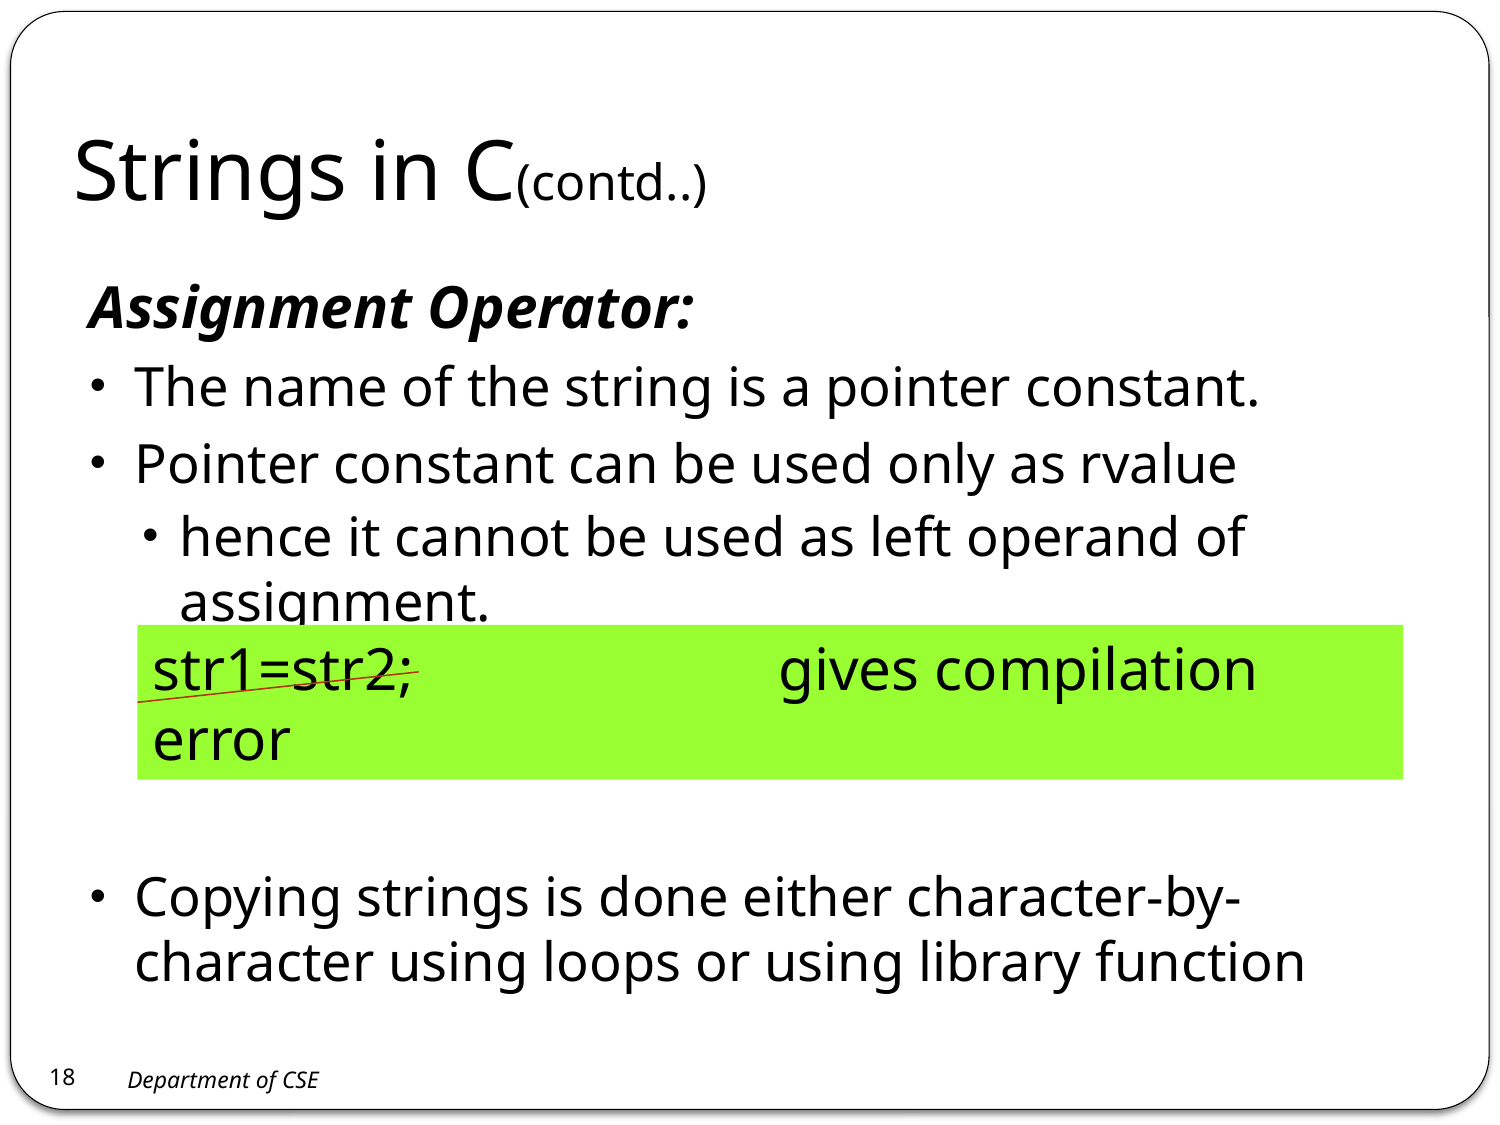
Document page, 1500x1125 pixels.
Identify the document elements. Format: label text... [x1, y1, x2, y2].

title Strings in C(contd..) [58, 45, 1454, 233]
list Assignment Operator: The name of the string is a pointer constant. Pointer constant can be used only as rvalue hence it cannot be used as left operand of assignment. char str1[6]=“Hello”; char str2[6]; Copying strings is done either character-by-character using loops or using library function [75, 262, 1425, 1067]
footer Department of CSE [112, 1062, 763, 1100]
slide_number 18 [24, 1050, 100, 1107]
text_box str1=str2; gives compilation error [137, 624, 1404, 780]
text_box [137, 667, 419, 673]
